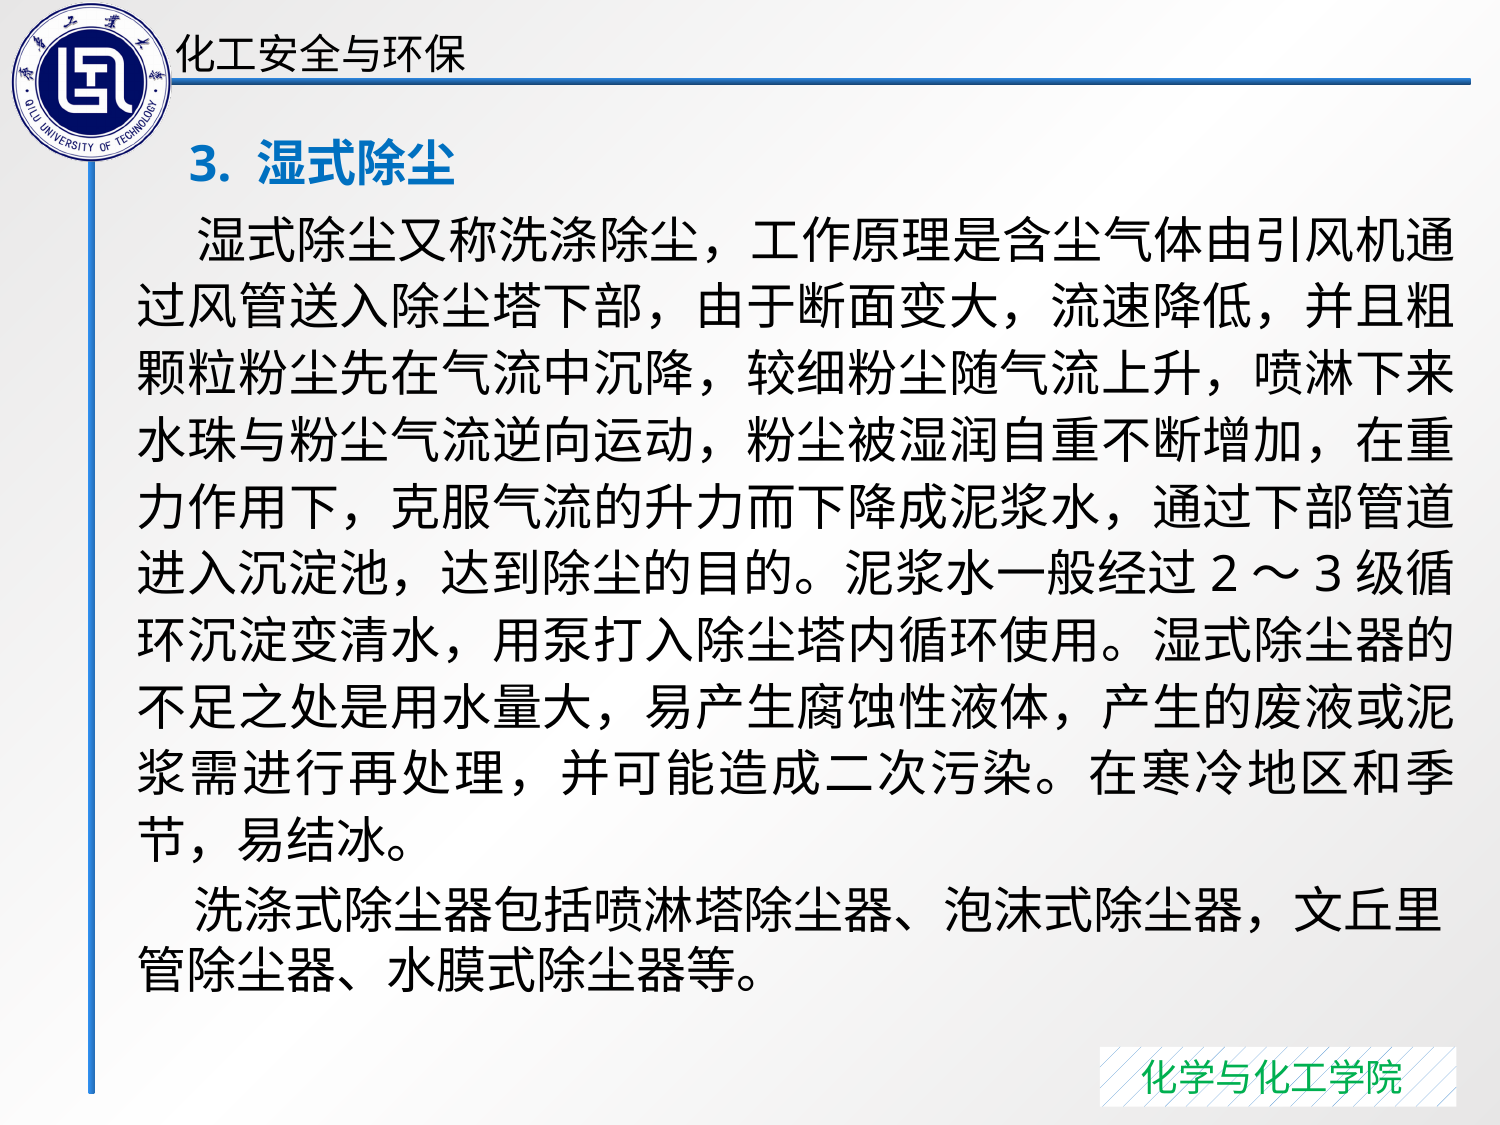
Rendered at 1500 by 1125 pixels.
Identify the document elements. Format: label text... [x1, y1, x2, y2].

picture [11, 2, 172, 162]
list 3. 湿式除尘 湿式除尘又称洗涤除尘，工作原理是含尘气体由引风机通过风管送入除尘塔下部，由于断面变大，流速降低，并且粗颗粒粉尘先在气流中沉降，较细粉尘随气流上升，喷淋下来水珠与粉尘气流逆向运动，粉尘被湿润自重不断增加，在重力作用下，克服气流的升力而下降成泥浆水，通过下部管道进入沉淀池，达到除尘的目的。泥浆水一般经过2～3级循环沉淀变清水，用泵打入除尘塔内循环使用。湿式除尘器的不足之处是用水量大，易产生腐蚀性液体，产生的废液或泥浆需进行再处理，并可能造成二次污染。在寒冷地区和季节，易结冰。 洗涤式除尘器包括喷淋塔除尘器、泡沫式除尘器，文丘里管除尘器、水膜式除尘器等。 [121, 123, 1471, 1048]
